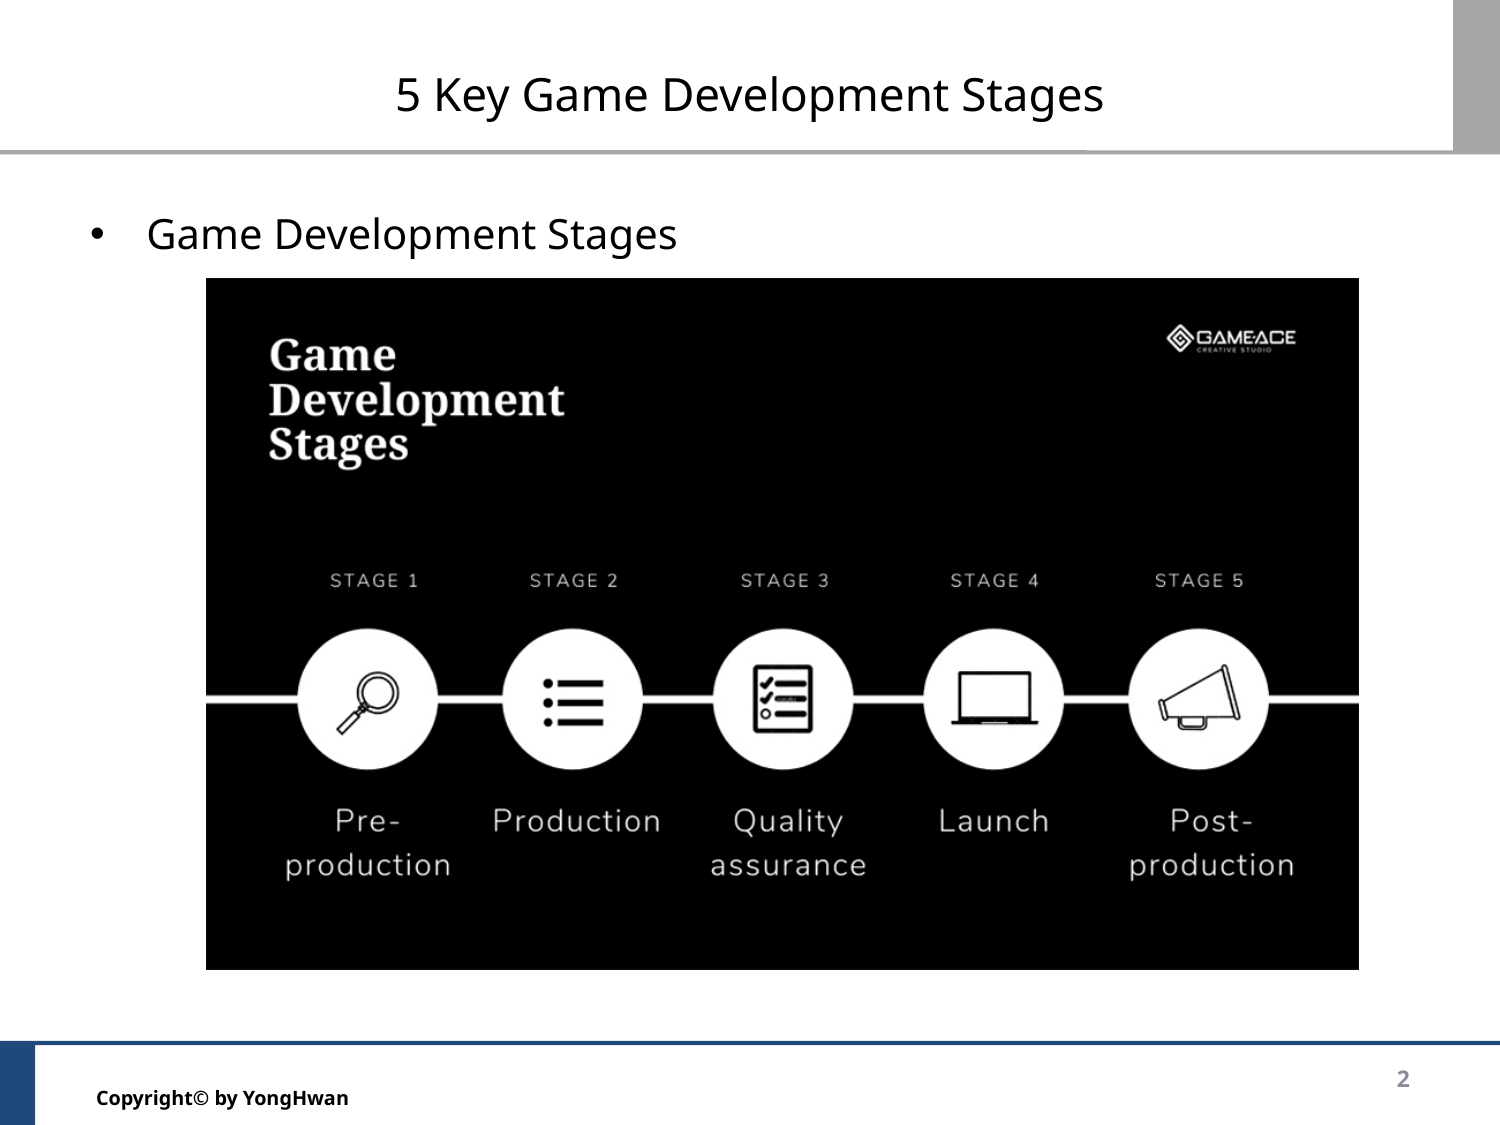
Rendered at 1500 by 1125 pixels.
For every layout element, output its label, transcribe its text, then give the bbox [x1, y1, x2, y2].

slide_number 2 [1074, 1058, 1425, 1103]
picture [206, 278, 1359, 971]
title 5 Key Game Development Stages [75, 45, 1425, 141]
list Game Development Stages [75, 175, 1425, 1005]
